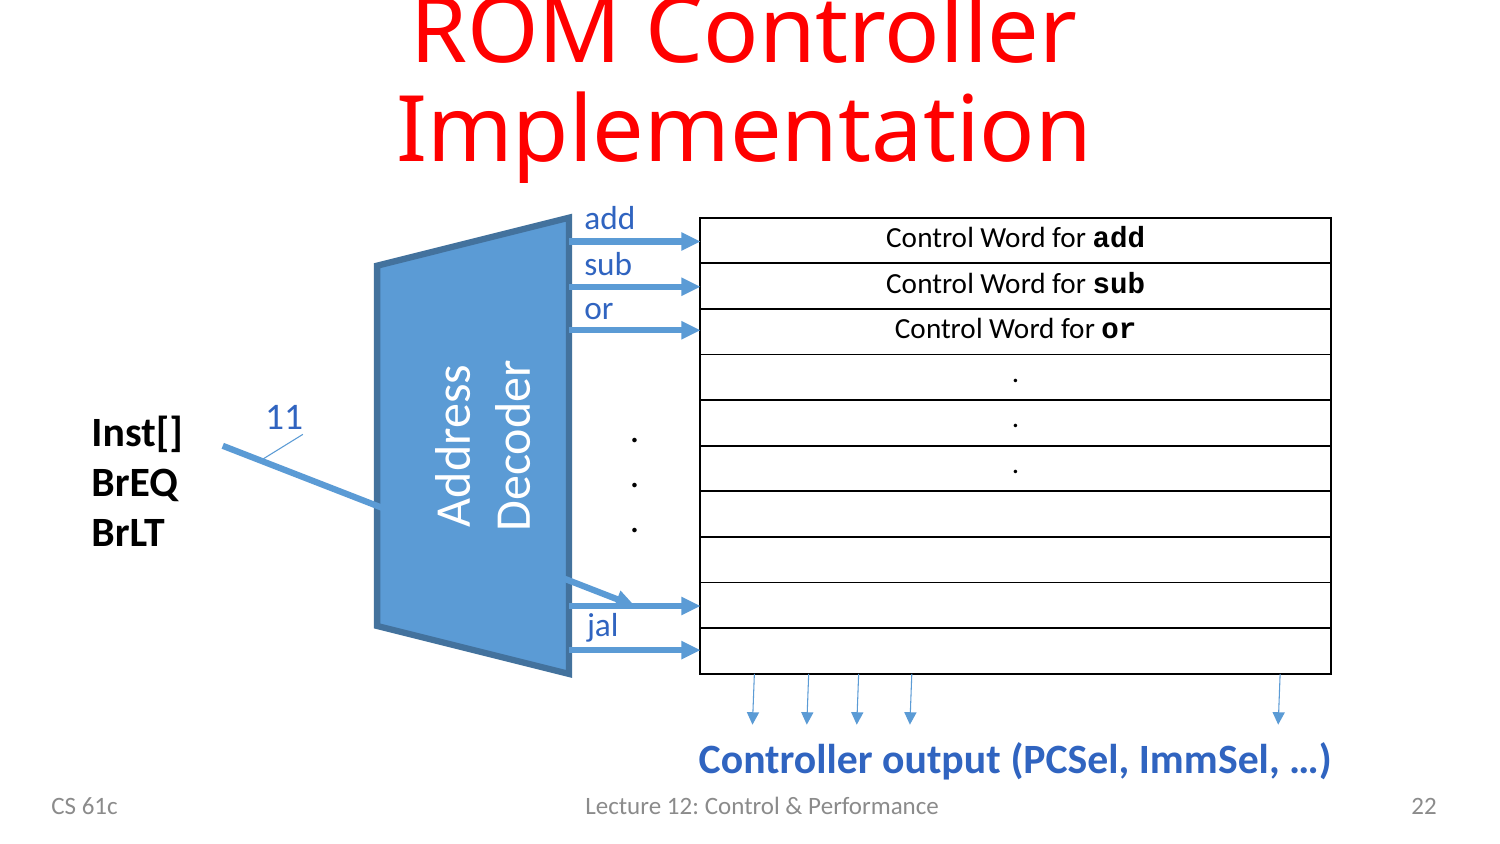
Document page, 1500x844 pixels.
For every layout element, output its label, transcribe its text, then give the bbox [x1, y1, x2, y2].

slide_number 22 [1114, 782, 1452, 827]
table_cell . [701, 401, 1330, 445]
text_box Address Decoder [376, 510, 571, 676]
table_cell [701, 538, 1330, 582]
table_cell Control Word for sub [701, 264, 1330, 308]
footer Lecture 12: Control & Performance [438, 782, 1087, 827]
title ROM Controller Implementation [36, 17, 1452, 148]
table_cell [701, 492, 1330, 536]
text_box Inst[] BrEQ BrLT [76, 397, 198, 563]
table_cell . [701, 447, 1330, 490]
text_box or [569, 278, 629, 286]
table_cell [701, 583, 1330, 627]
text_box jal [572, 596, 634, 605]
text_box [262, 434, 303, 460]
text_box or [569, 287, 629, 330]
text_box jal [572, 607, 634, 650]
text_box add [569, 188, 651, 241]
text_box sub [569, 242, 648, 286]
text_box Controller output (PCSel, ImmSel, …) [683, 724, 1348, 790]
text_box . . . [615, 397, 655, 548]
text_box Address Decoder [376, 216, 571, 577]
table_header Control Word for add [701, 219, 1330, 262]
table_cell . [701, 355, 1330, 399]
text_box 11 [250, 384, 319, 445]
table_cell Control Word for or [701, 310, 1330, 354]
table_cell [701, 629, 1330, 673]
slide_number CS 61c [36, 782, 406, 827]
text_box sub [569, 234, 648, 241]
